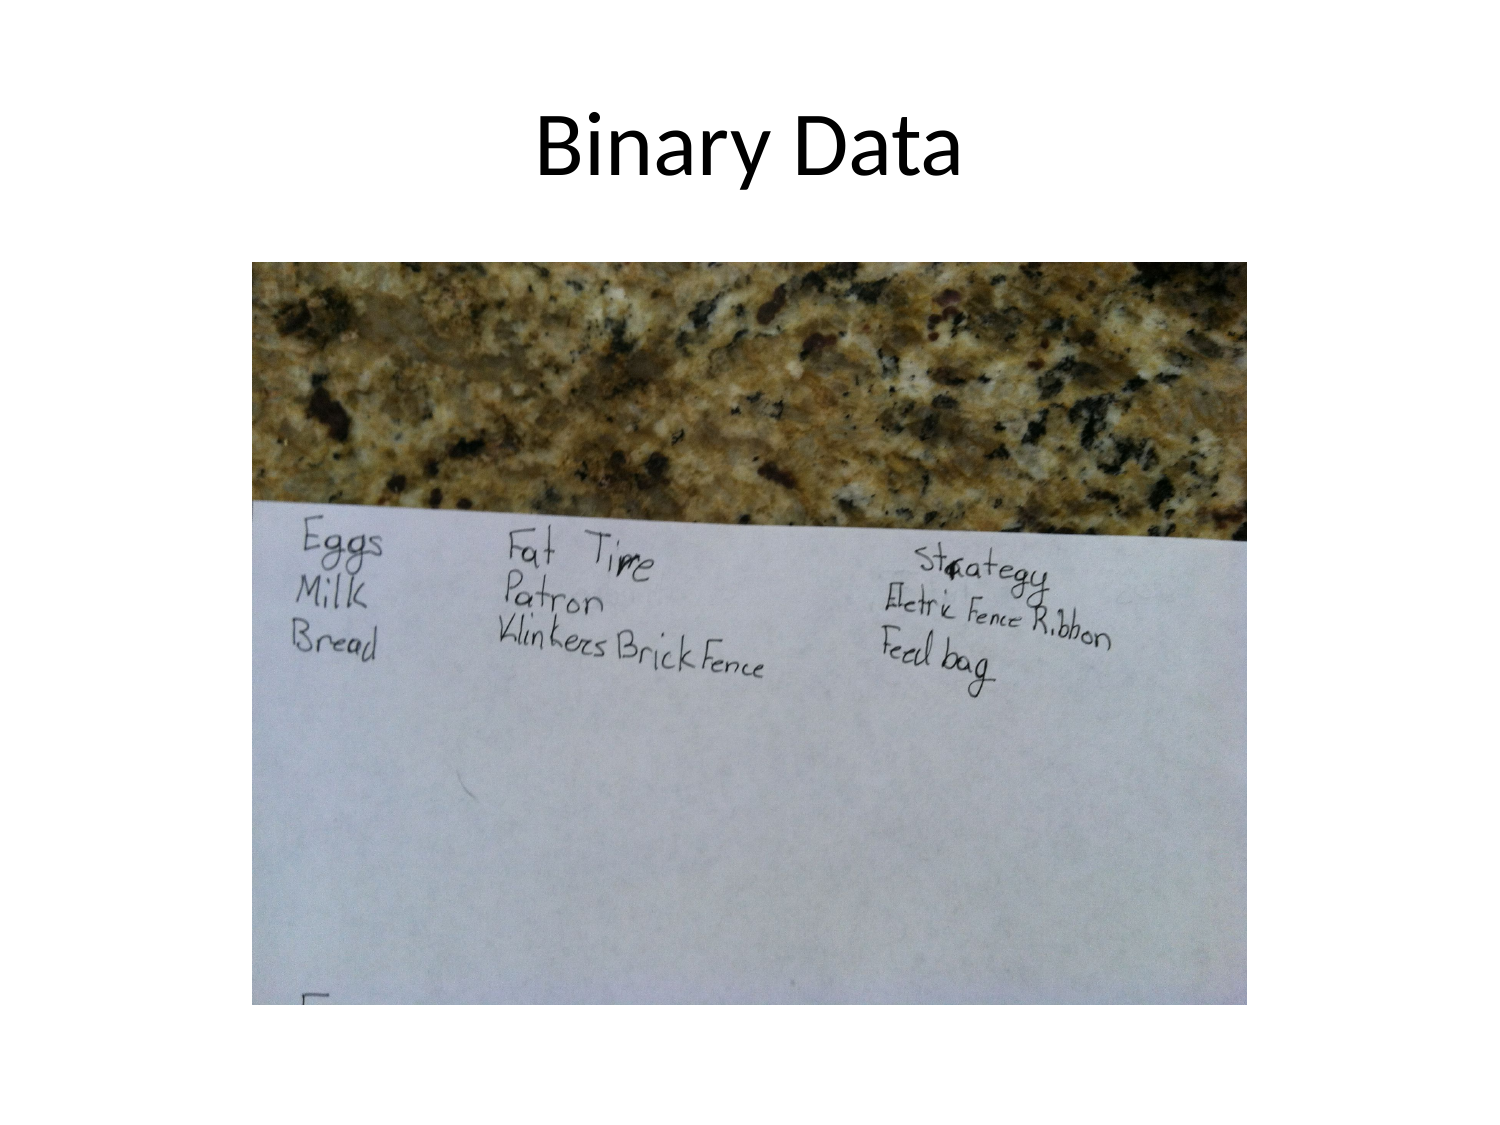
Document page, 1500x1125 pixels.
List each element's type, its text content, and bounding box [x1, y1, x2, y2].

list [252, 262, 1248, 1006]
title Binary Data [75, 45, 1425, 233]
